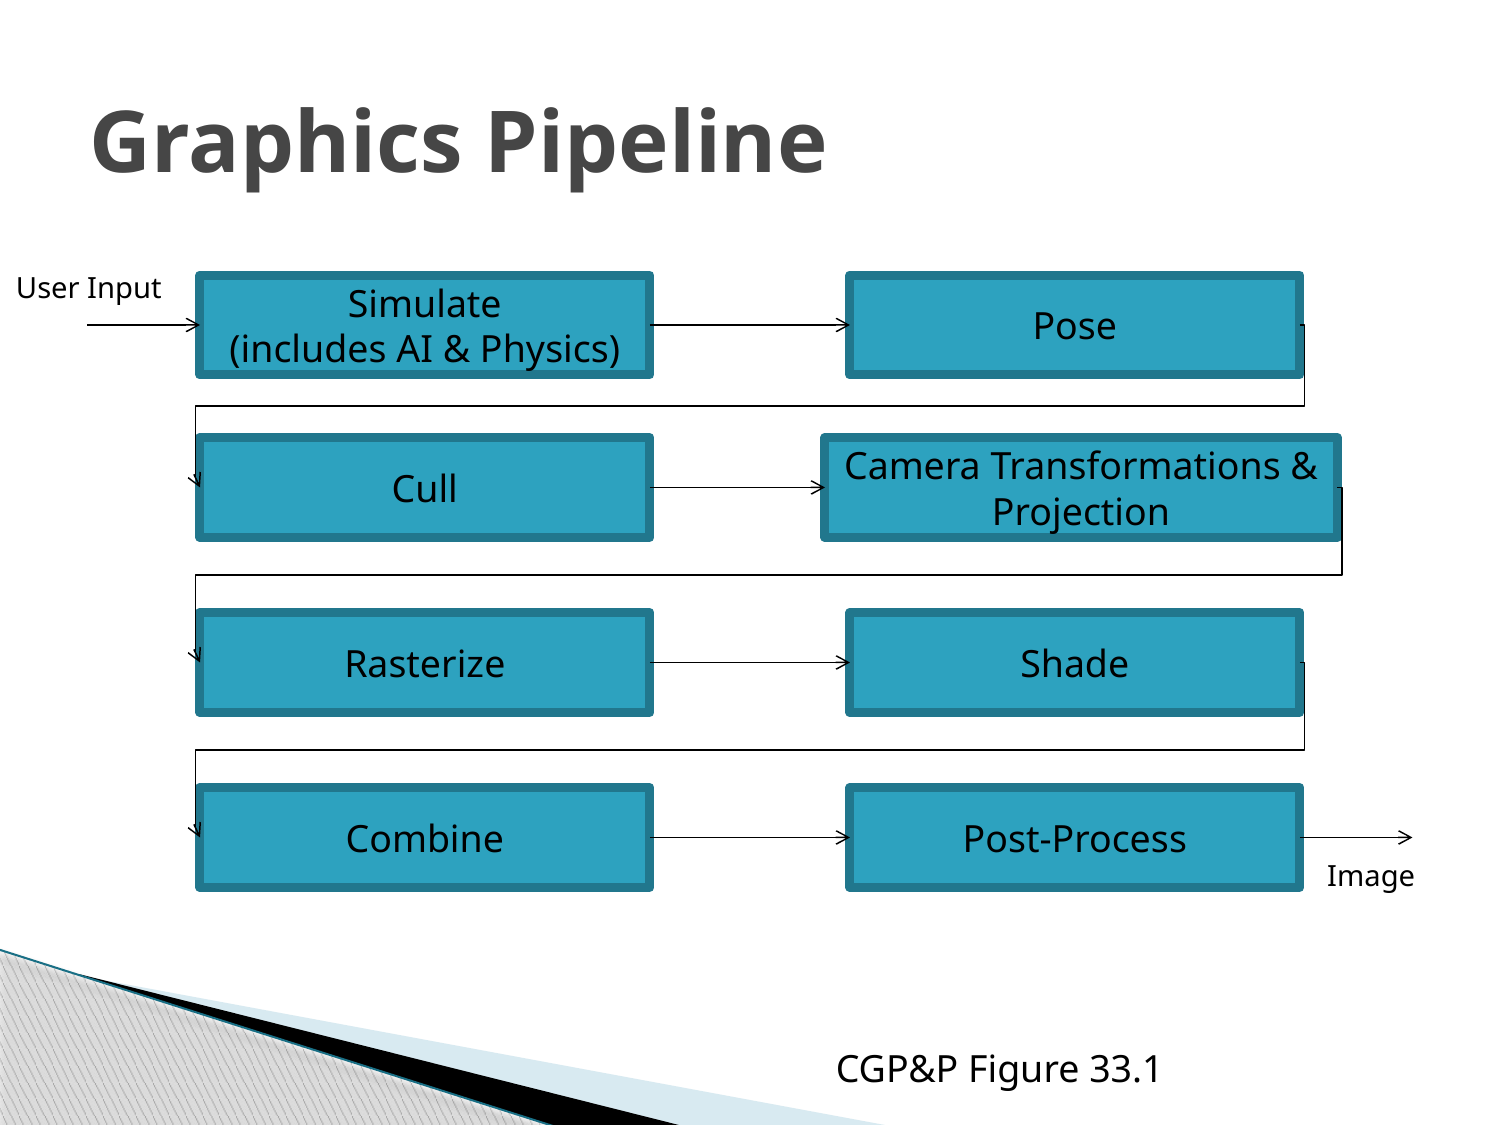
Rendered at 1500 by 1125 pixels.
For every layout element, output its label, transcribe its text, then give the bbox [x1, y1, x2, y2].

text_box User Input [1, 262, 177, 313]
text_box Combine [195, 845, 654, 892]
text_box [199, 662, 1301, 838]
text_box Camera Transformations & Projection [1306, 433, 1342, 487]
text_box Pose [845, 271, 1304, 324]
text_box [199, 324, 1301, 487]
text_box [199, 487, 1338, 663]
text_box Image [1312, 849, 1430, 900]
title Graphics Pipeline [75, 45, 1425, 233]
text_box Post-Process [845, 848, 1304, 892]
text_box Simulate (includes AI & Physics) [195, 271, 654, 324]
text_box CGP&P Figure 33.1 [821, 1037, 1179, 1098]
